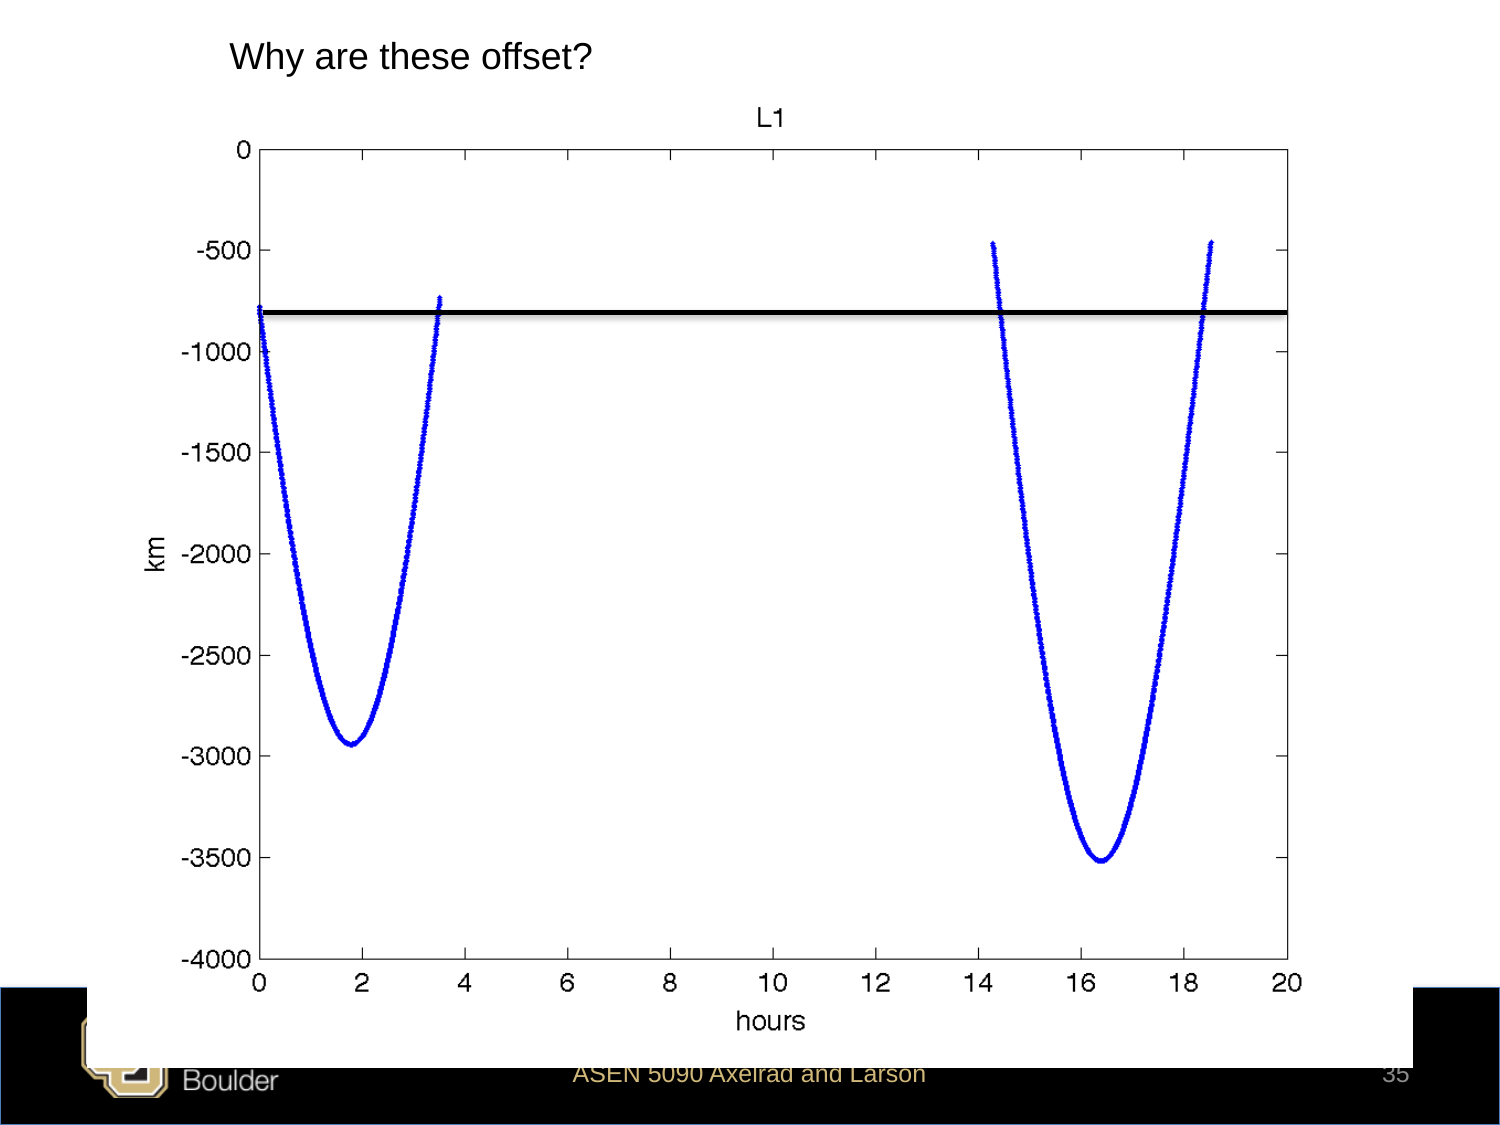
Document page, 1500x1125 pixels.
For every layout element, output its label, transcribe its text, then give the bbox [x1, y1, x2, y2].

slide_number 35 [1074, 1042, 1425, 1103]
text_box Why are these offset? [214, 24, 609, 73]
picture [87, 74, 1413, 1069]
footer ASEN 5090 Axelrad and Larson [512, 1076, 988, 1103]
